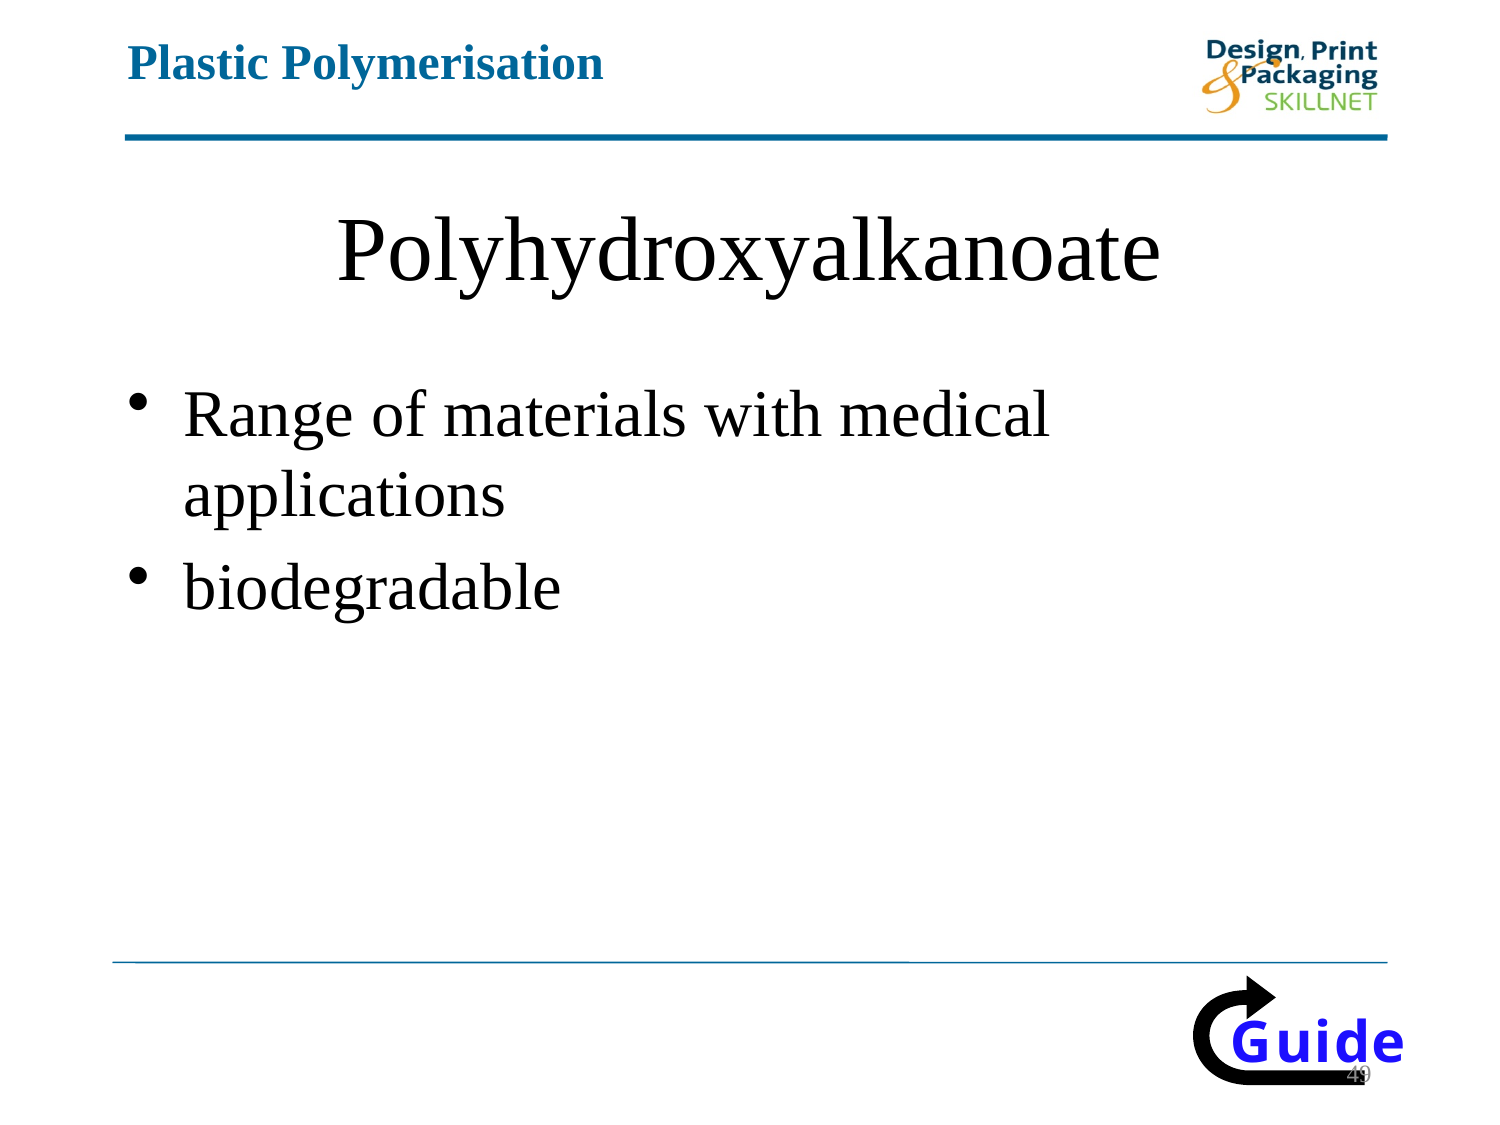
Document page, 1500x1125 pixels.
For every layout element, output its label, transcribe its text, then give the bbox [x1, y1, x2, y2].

picture [1192, 31, 1387, 121]
title Polyhydroxyalkanoate [112, 149, 1388, 338]
list Range of materials with medical applications biodegradable [112, 362, 1388, 963]
slide_number 49 [1210, 1042, 1387, 1103]
